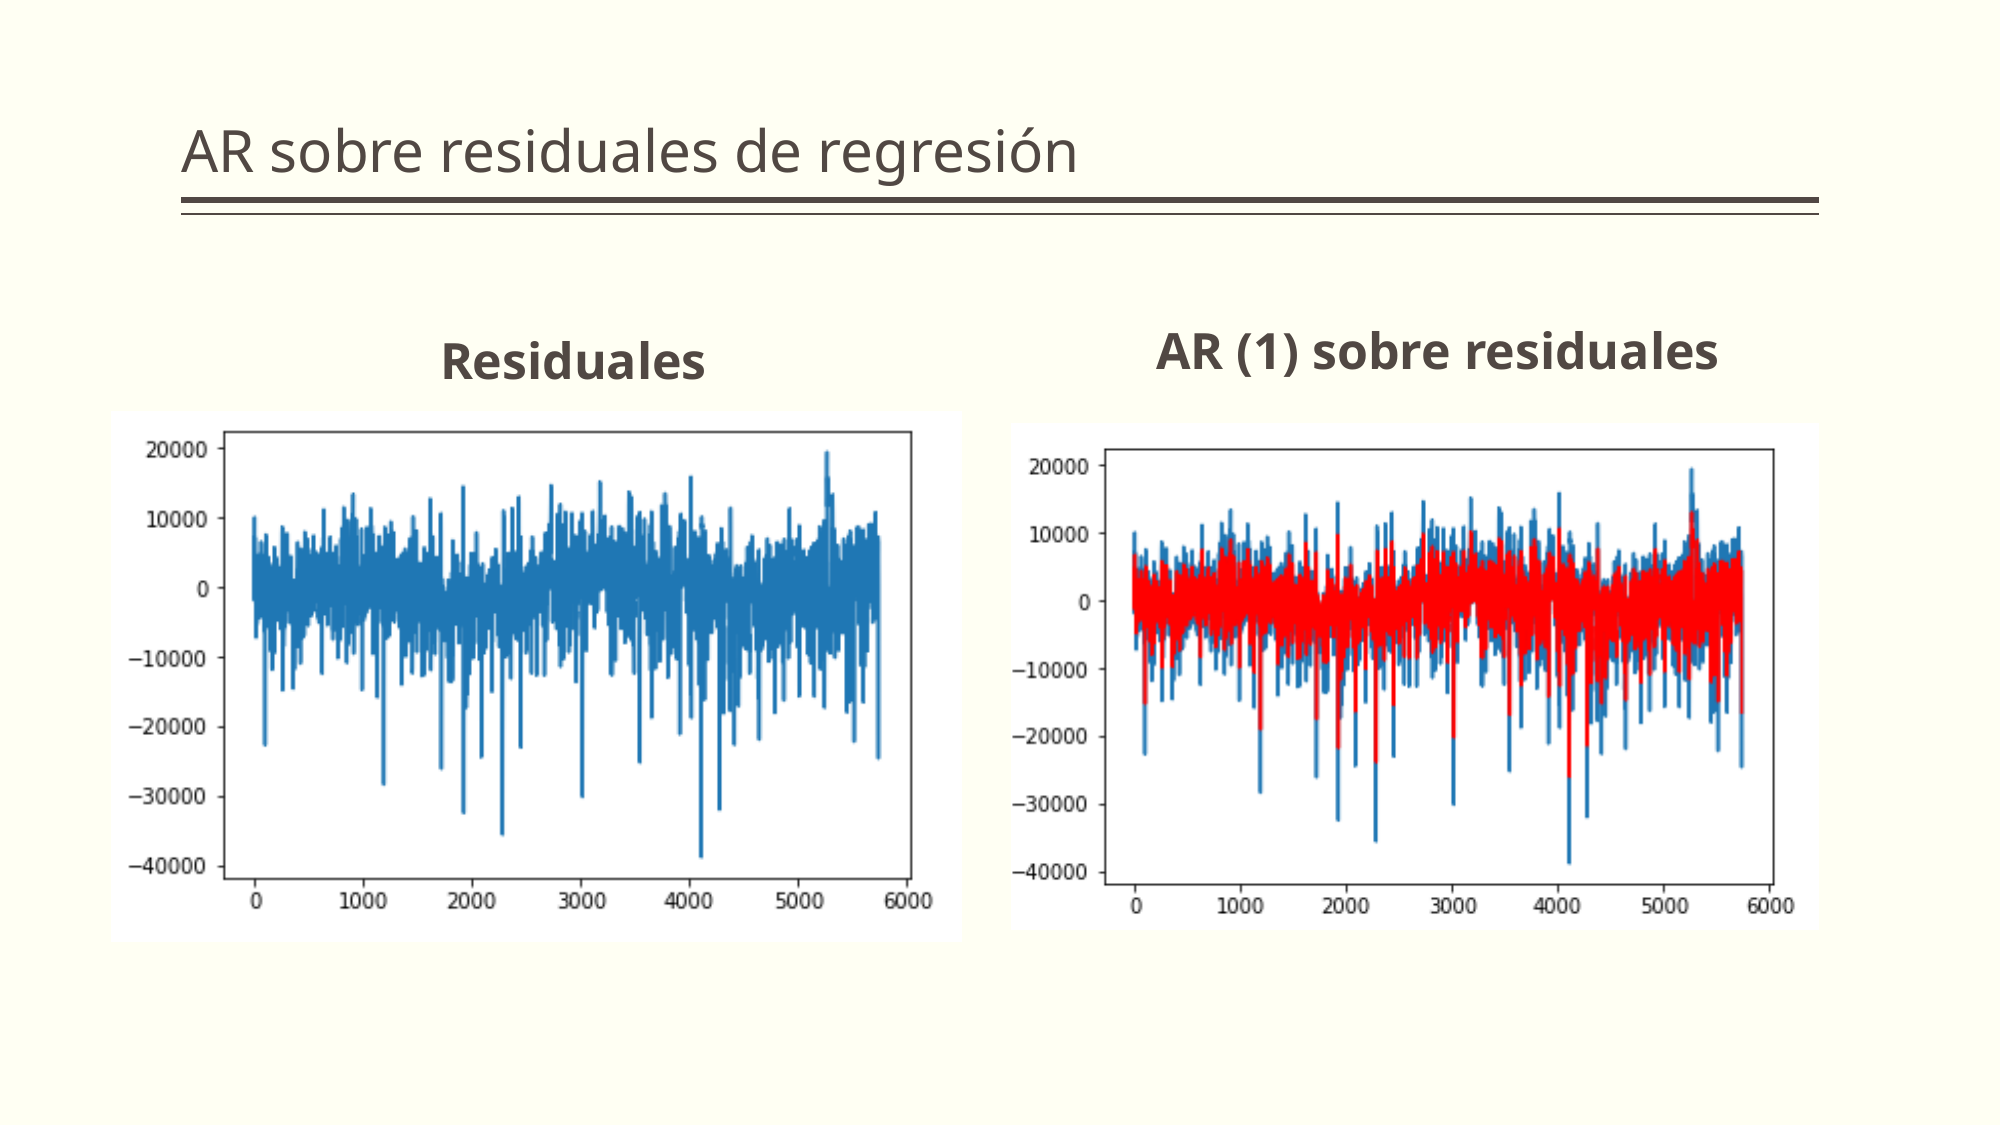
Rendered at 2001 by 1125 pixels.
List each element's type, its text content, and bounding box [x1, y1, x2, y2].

picture [1011, 423, 1819, 930]
list Residuales [439, 262, 745, 398]
picture [111, 411, 962, 943]
list AR (1) sobre residuales [1156, 253, 1964, 389]
title AR sobre residuales de regresión [181, 12, 1819, 193]
